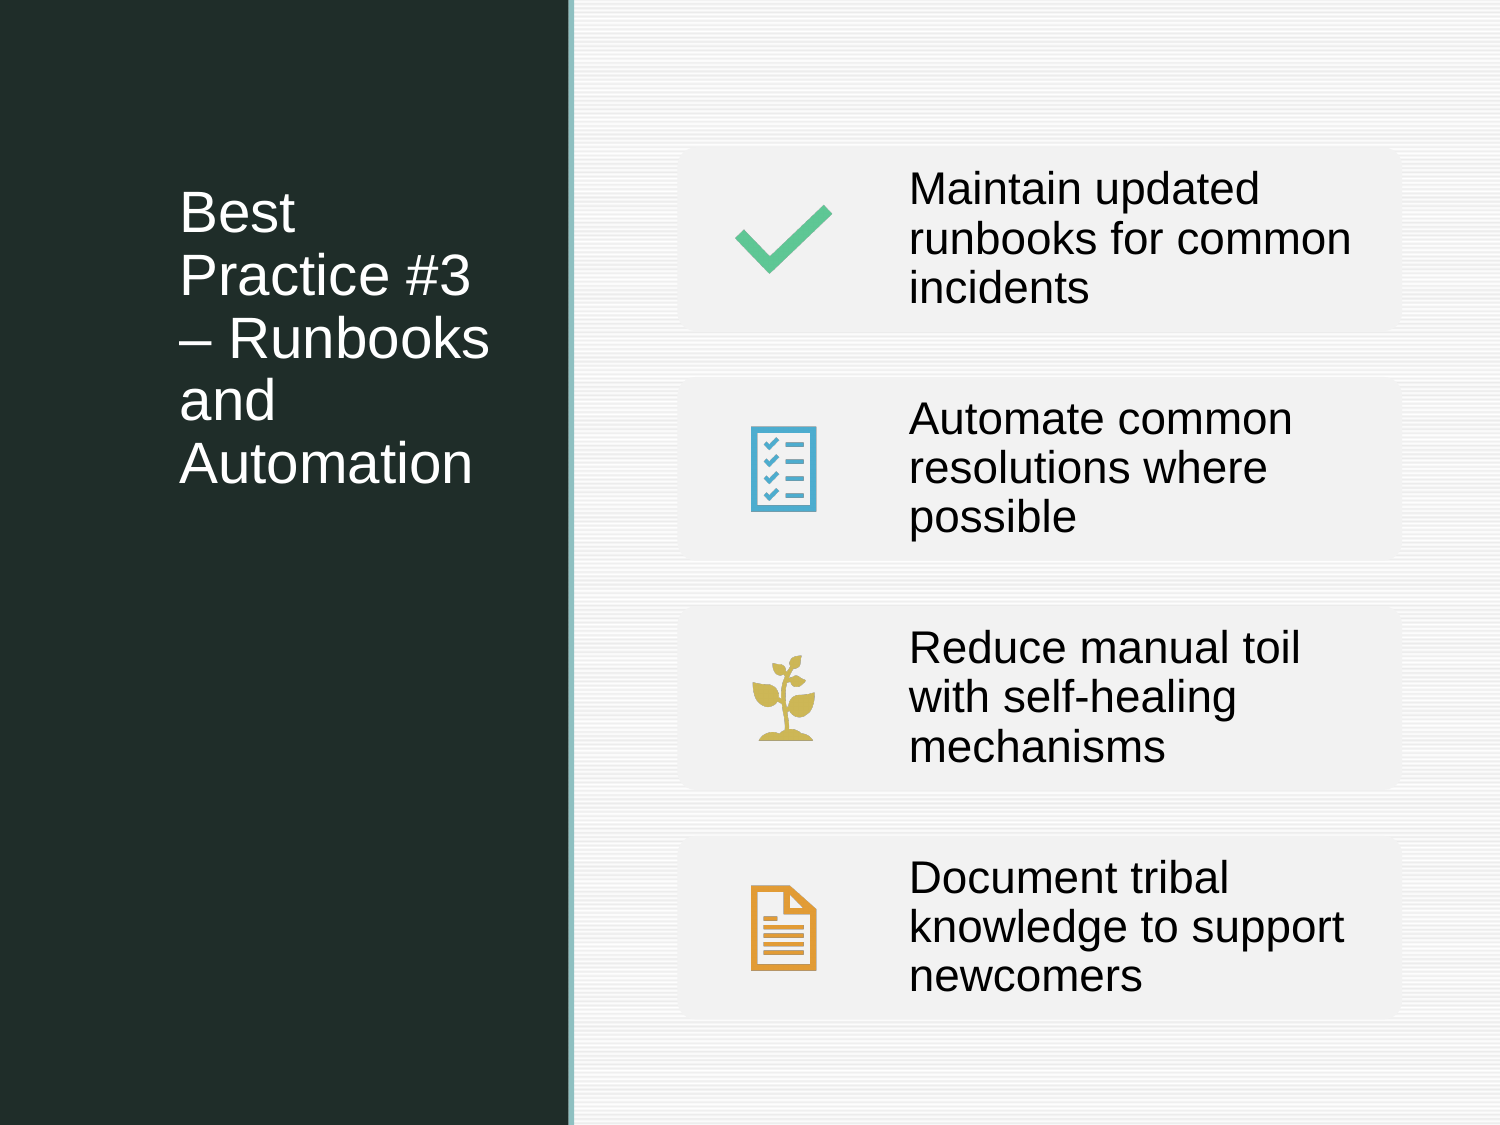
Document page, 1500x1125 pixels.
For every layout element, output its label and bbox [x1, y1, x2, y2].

list [677, 146, 1403, 1020]
picture [0, 0, 1500, 1125]
